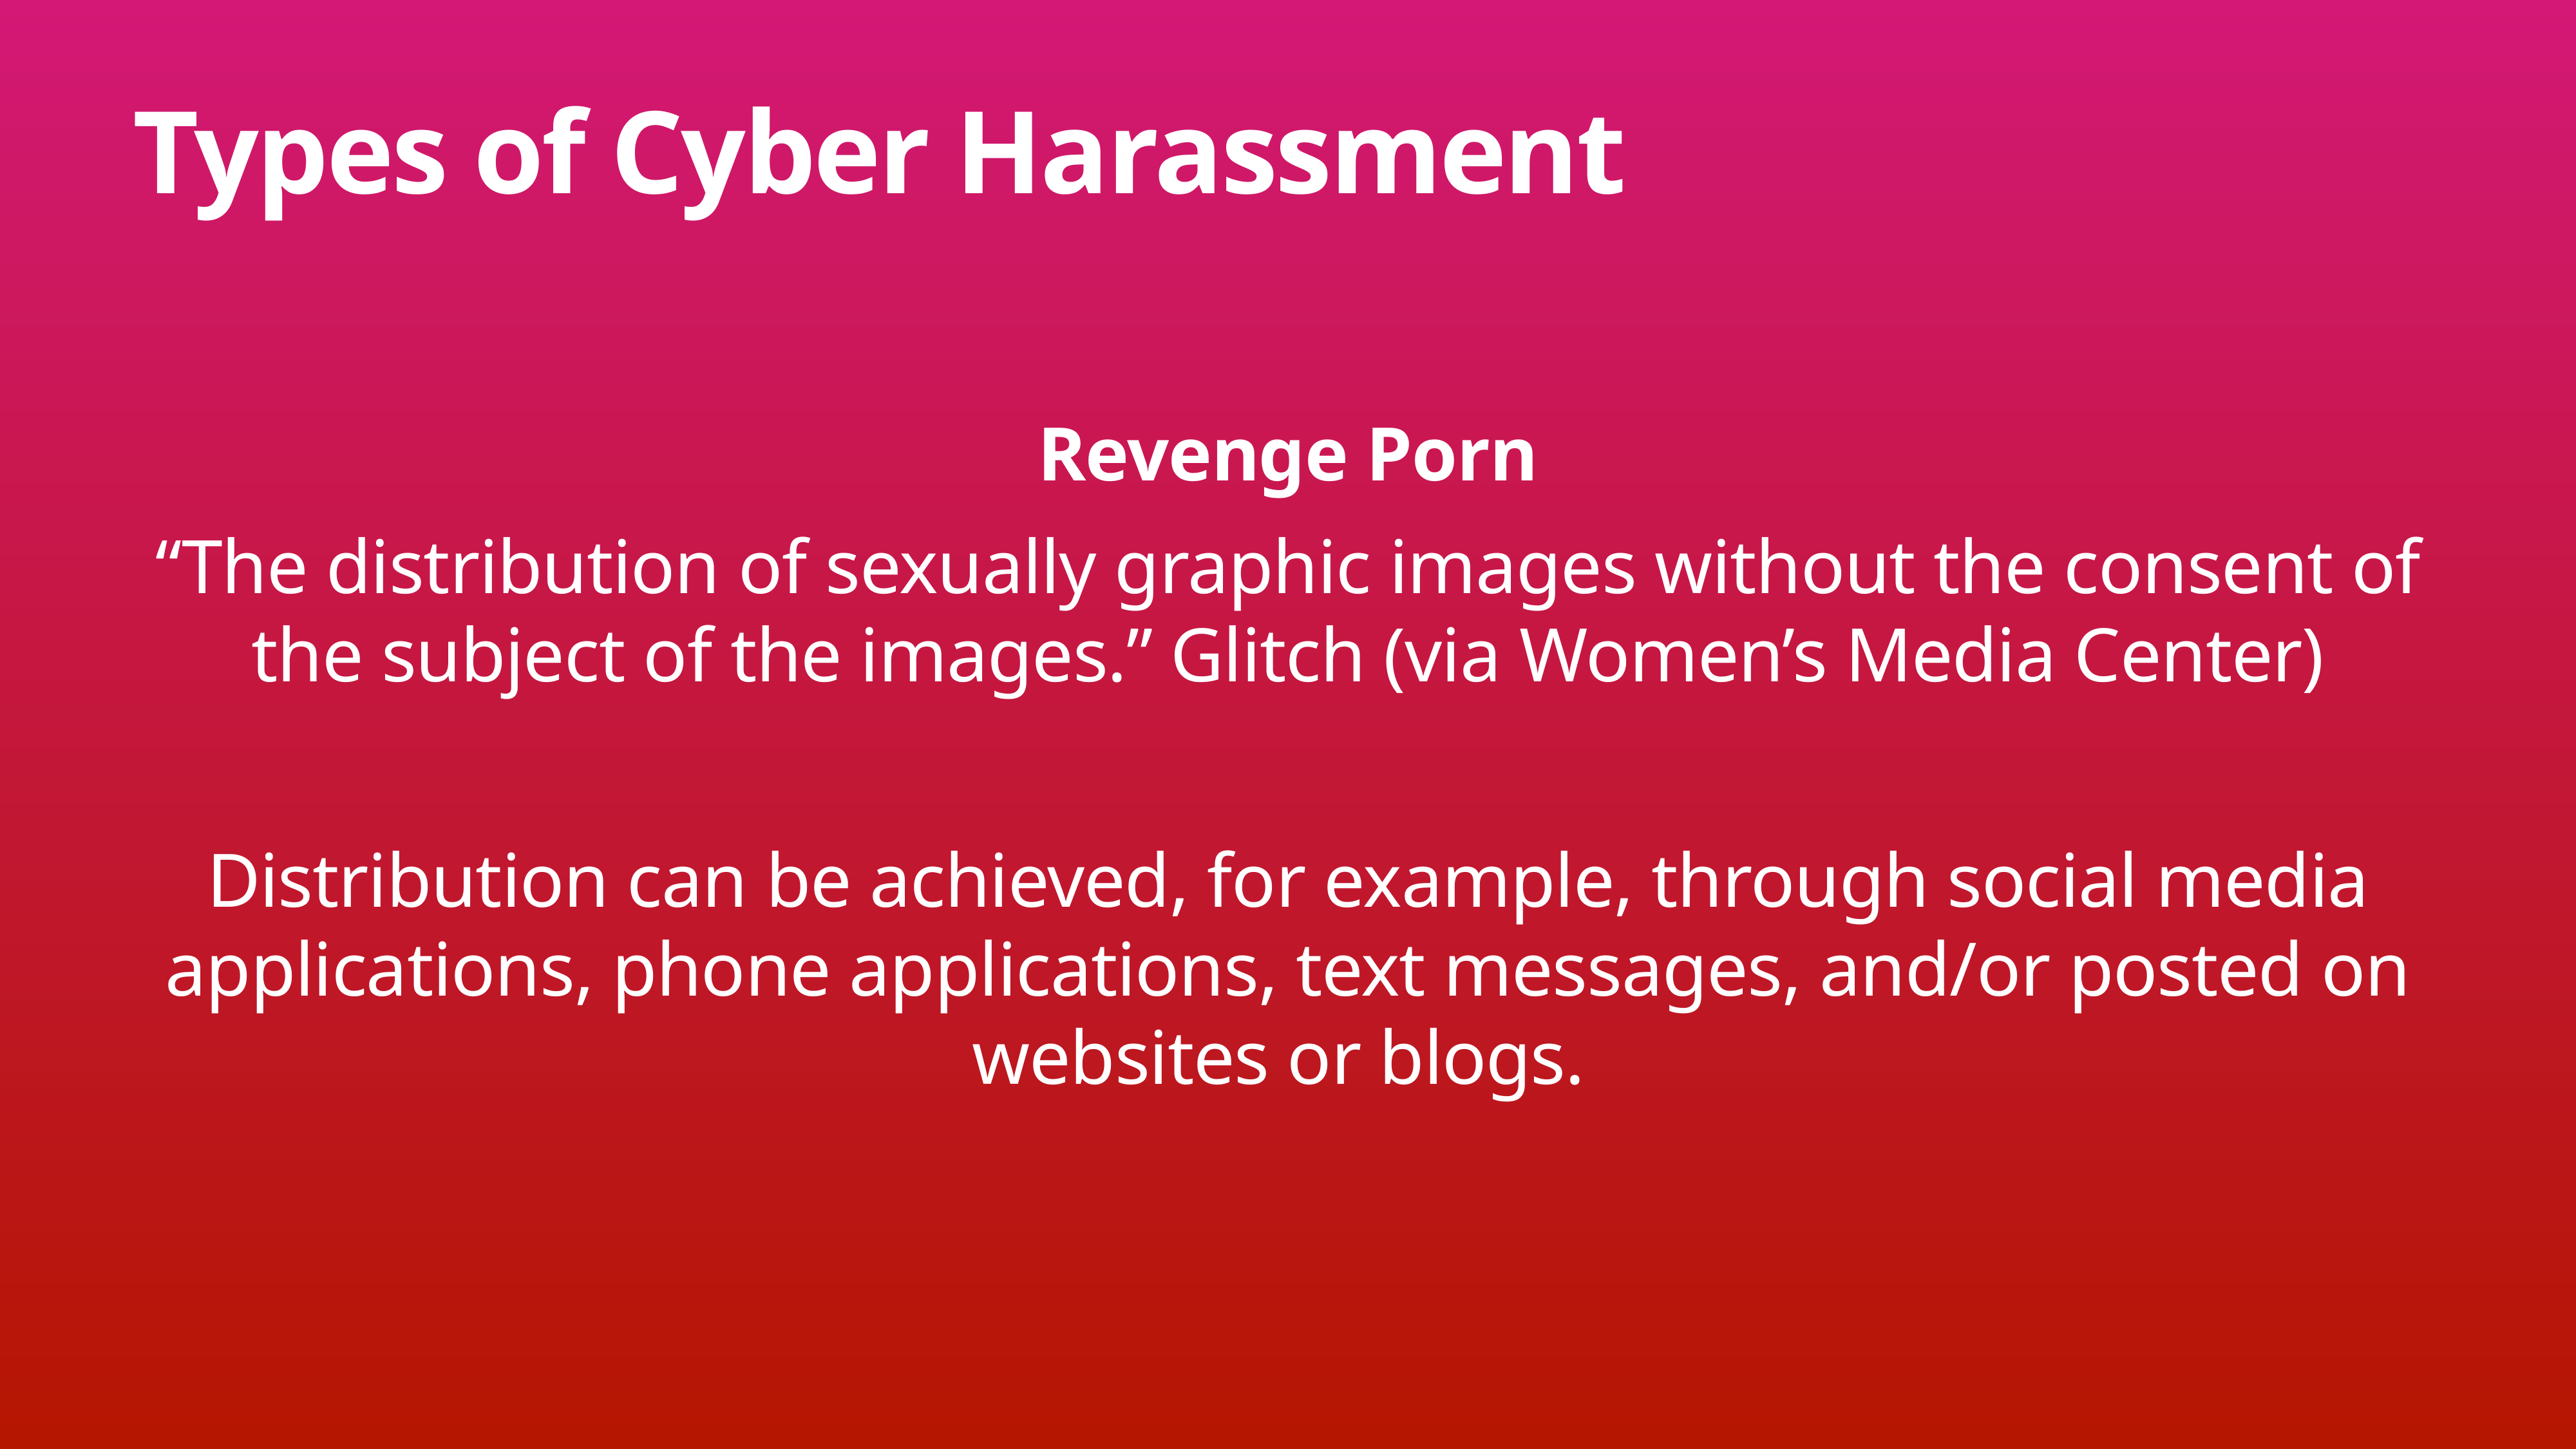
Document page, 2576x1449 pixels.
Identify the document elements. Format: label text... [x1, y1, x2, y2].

title Types of Cyber Harassment [127, 100, 2449, 253]
list Revenge Porn “The distribution of sexually graphic images without the consent of the subject of the images.” Glitch (via Women’s Media Center) Distribution can be achieved, for example, through social media applications, phone applications, text messages, and/or posted on websites or blogs. [127, 401, 2449, 1321]
